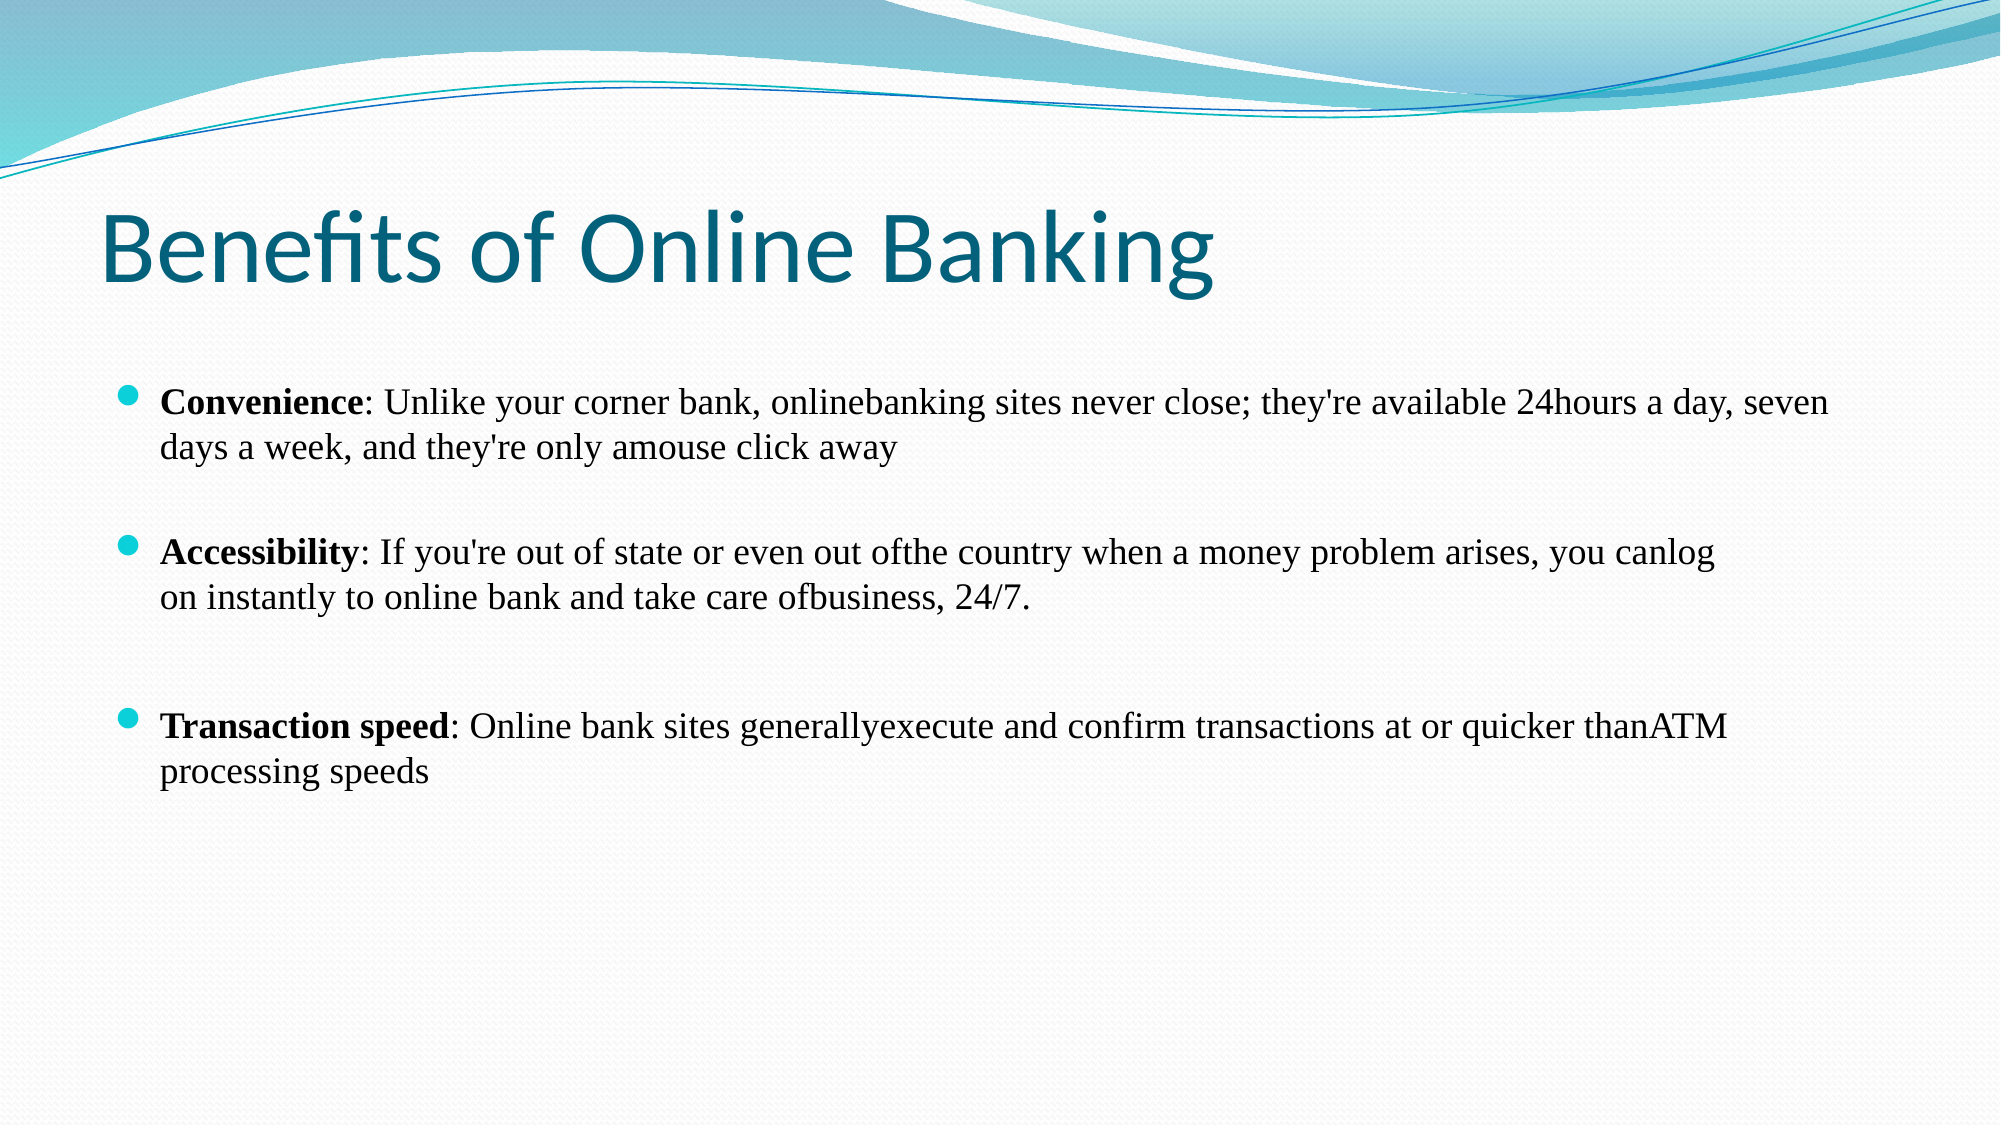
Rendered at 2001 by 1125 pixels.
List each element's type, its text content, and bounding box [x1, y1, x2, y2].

list Convenience: Unlike your corner bank, onlinebanking sites never close; they're available 24hours a day, seven days a week, and they're only amouse click away Accessibility: If you're out of state or even out ofthe country when a money problem arises, you canlog on instantly to online bank and take care ofbusiness, 24/7. Transaction speed: Online bank sites generallyexecute and confirm transactions at or quicker thanATM processing speeds [99, 317, 1900, 1038]
title Benefits of Online Banking [99, 115, 1900, 303]
